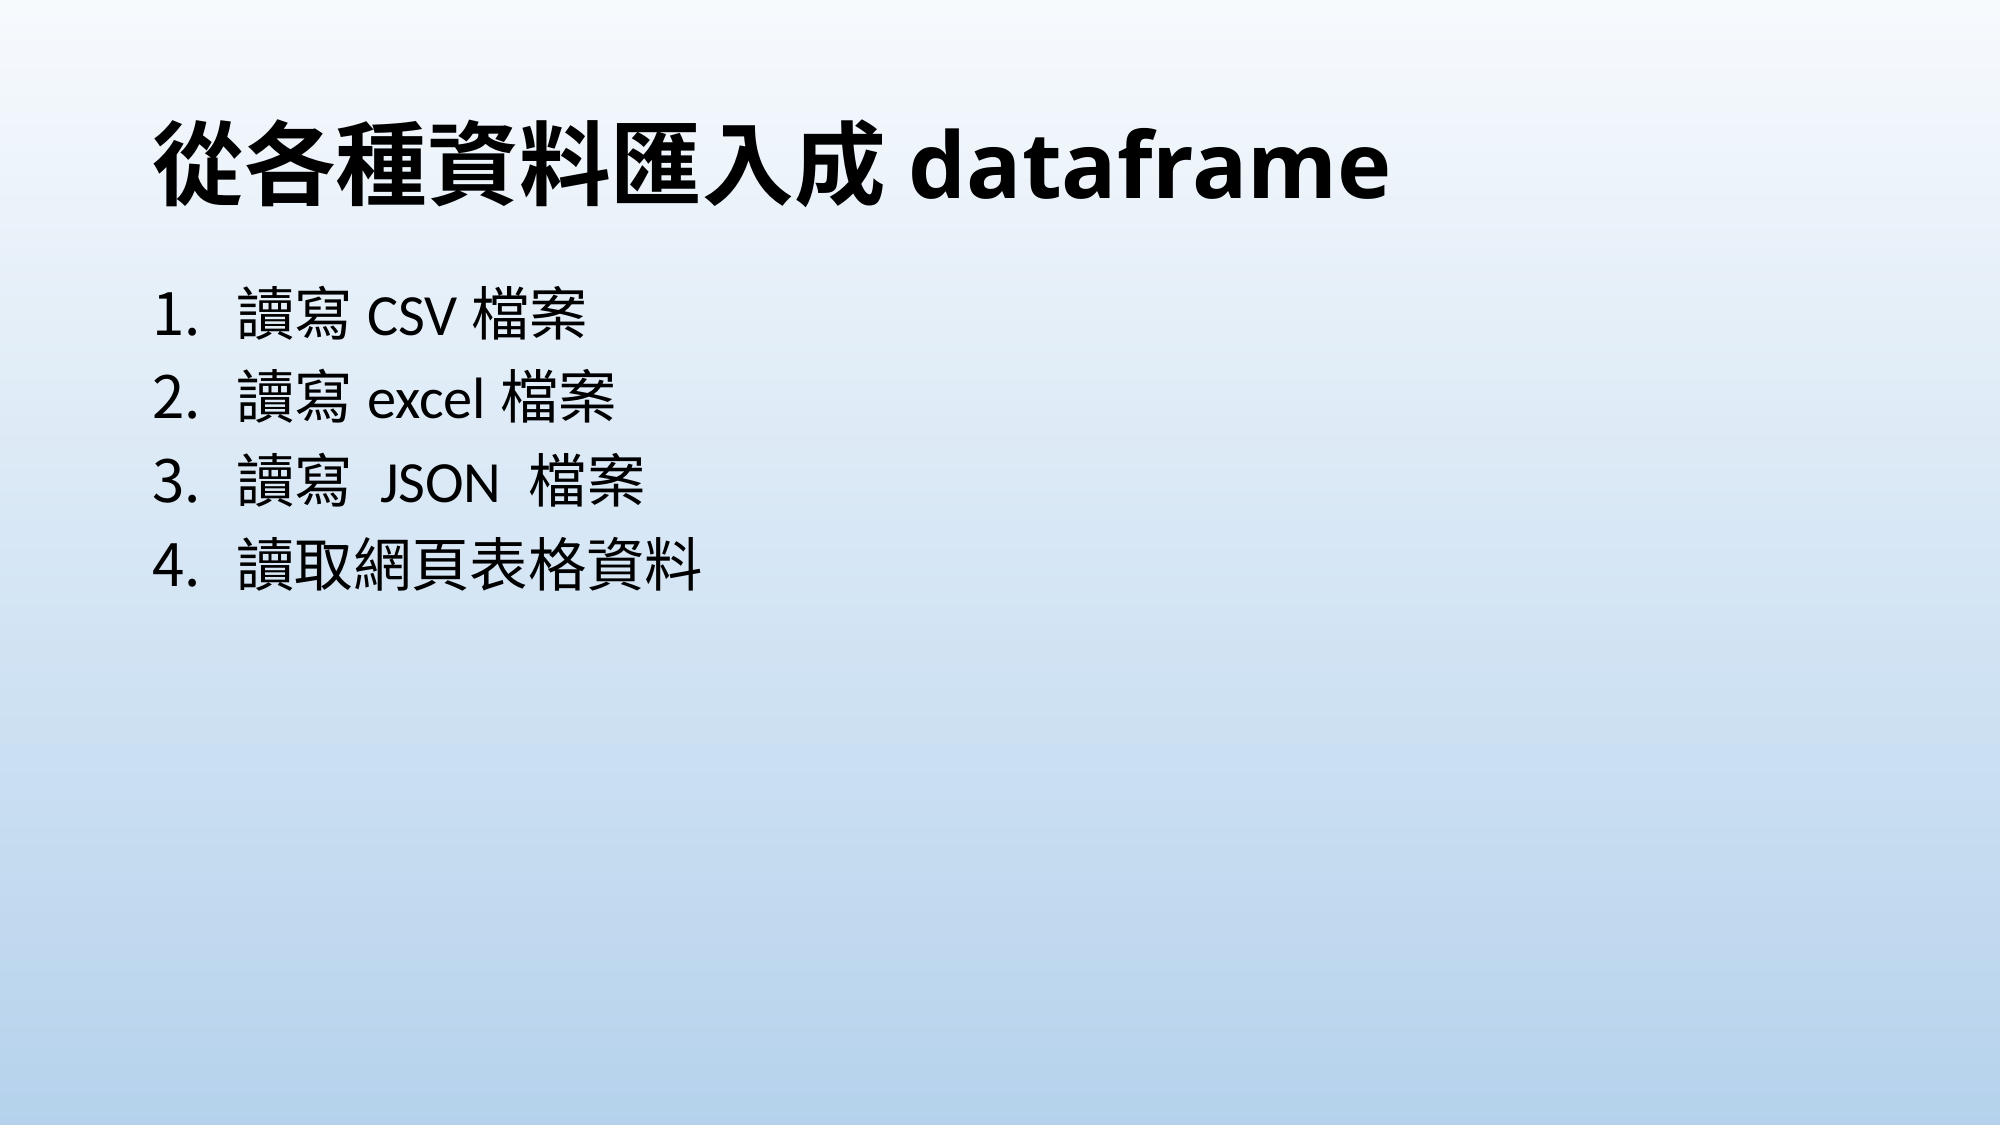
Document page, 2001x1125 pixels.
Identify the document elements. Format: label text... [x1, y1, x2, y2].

list 讀寫CSV檔案 讀寫excel檔案 讀寫 JSON 檔案 讀取網頁表格資料 [137, 277, 1863, 992]
title 從各種資料匯入成dataframe [137, 59, 1863, 277]
